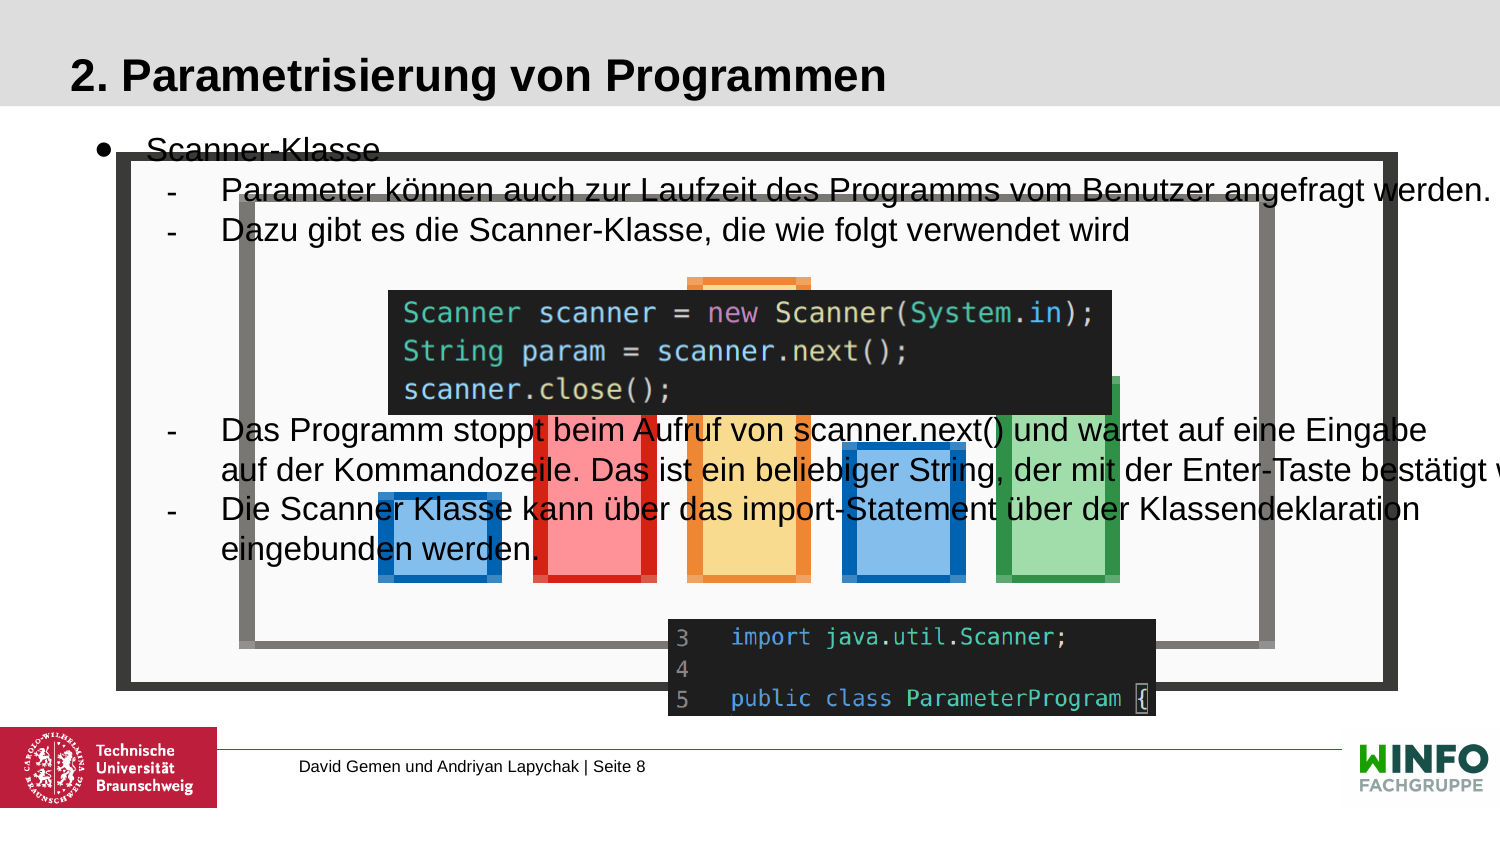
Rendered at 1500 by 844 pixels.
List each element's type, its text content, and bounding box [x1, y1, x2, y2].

picture [0, 727, 217, 808]
title 2. Parametrisierung von Programmen [70, 13, 1445, 101]
picture [1342, 727, 1500, 808]
text_box Scanner-Klasse Parameter können auch zur Laufzeit des Programms vom Benutzer angefragt werden. Dazu gibt es die Scanner-Klasse, die wie folgt verwendet wird Das Programm stoppt beim Aufruf von scanner.next() und wartet auf eine Eingabe auf der Kommandozeile. Das ist ein beliebiger String, der mit der Enter-Taste bestätigt wird Die Scanner Klasse kann über das import-Statement über der Klassendeklaration eingebunden werden. [70, 128, 1445, 716]
picture [668, 619, 1156, 716]
picture [388, 290, 1112, 416]
